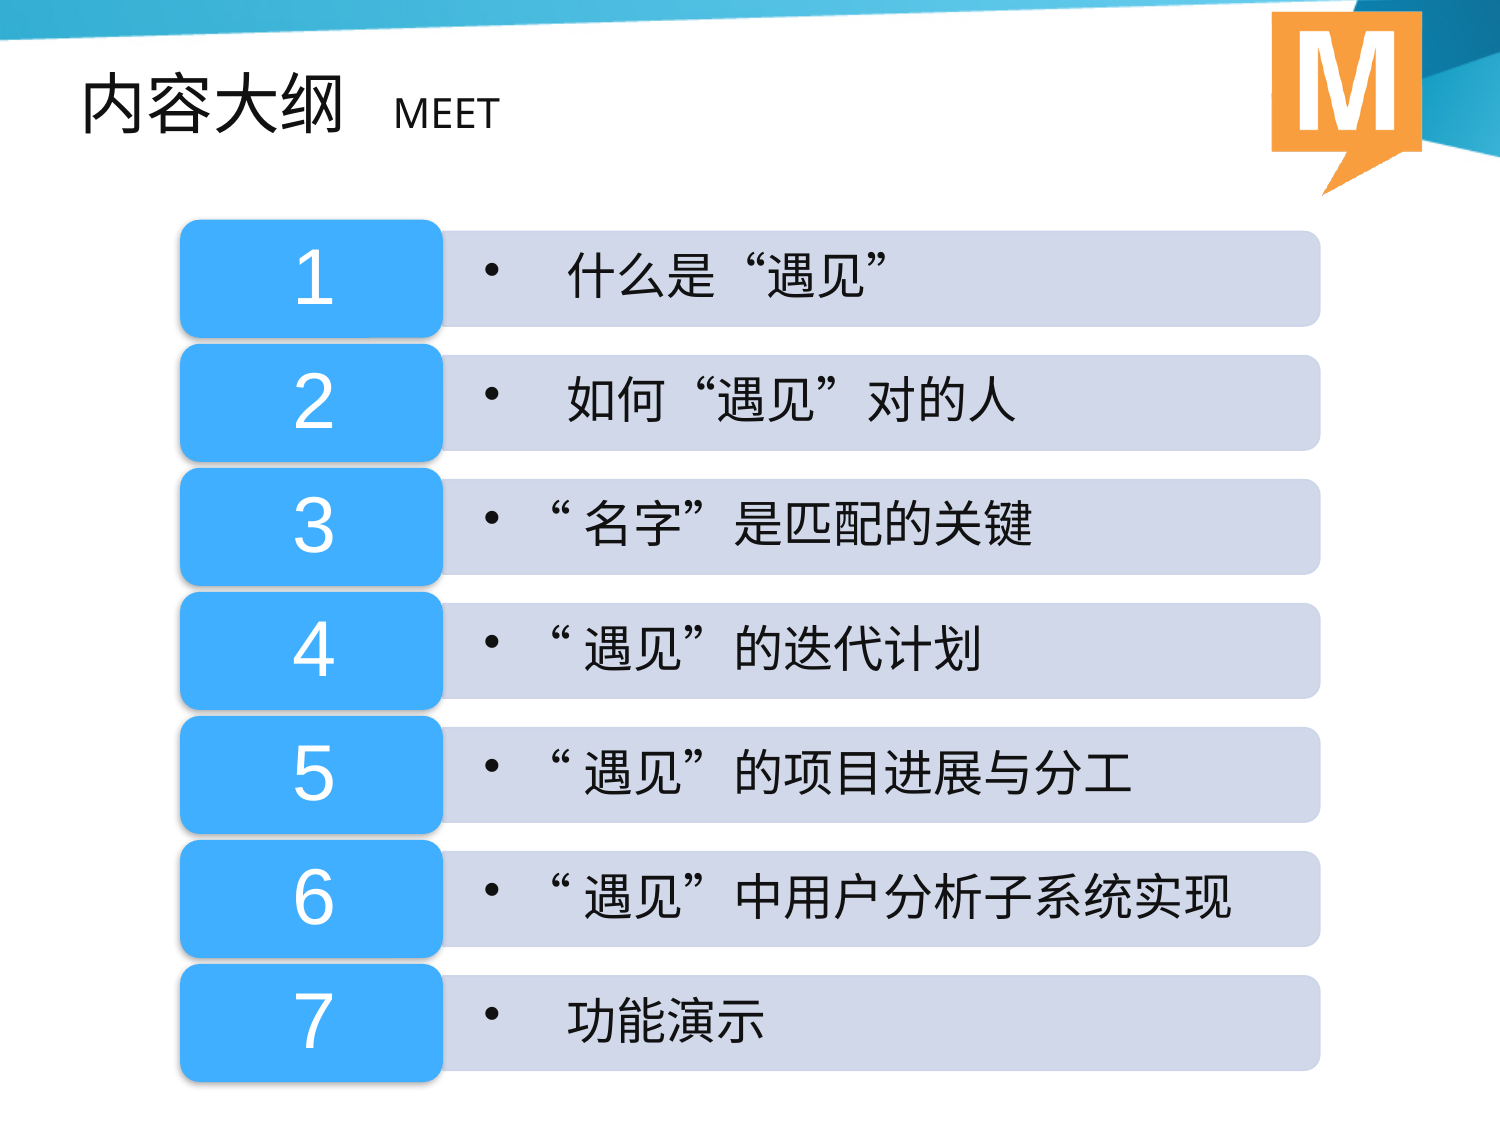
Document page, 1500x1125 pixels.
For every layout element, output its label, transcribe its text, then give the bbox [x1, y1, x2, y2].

picture [0, 0, 1500, 1125]
title 内容大纲 MEET [64, 42, 1217, 161]
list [64, 219, 1436, 1083]
